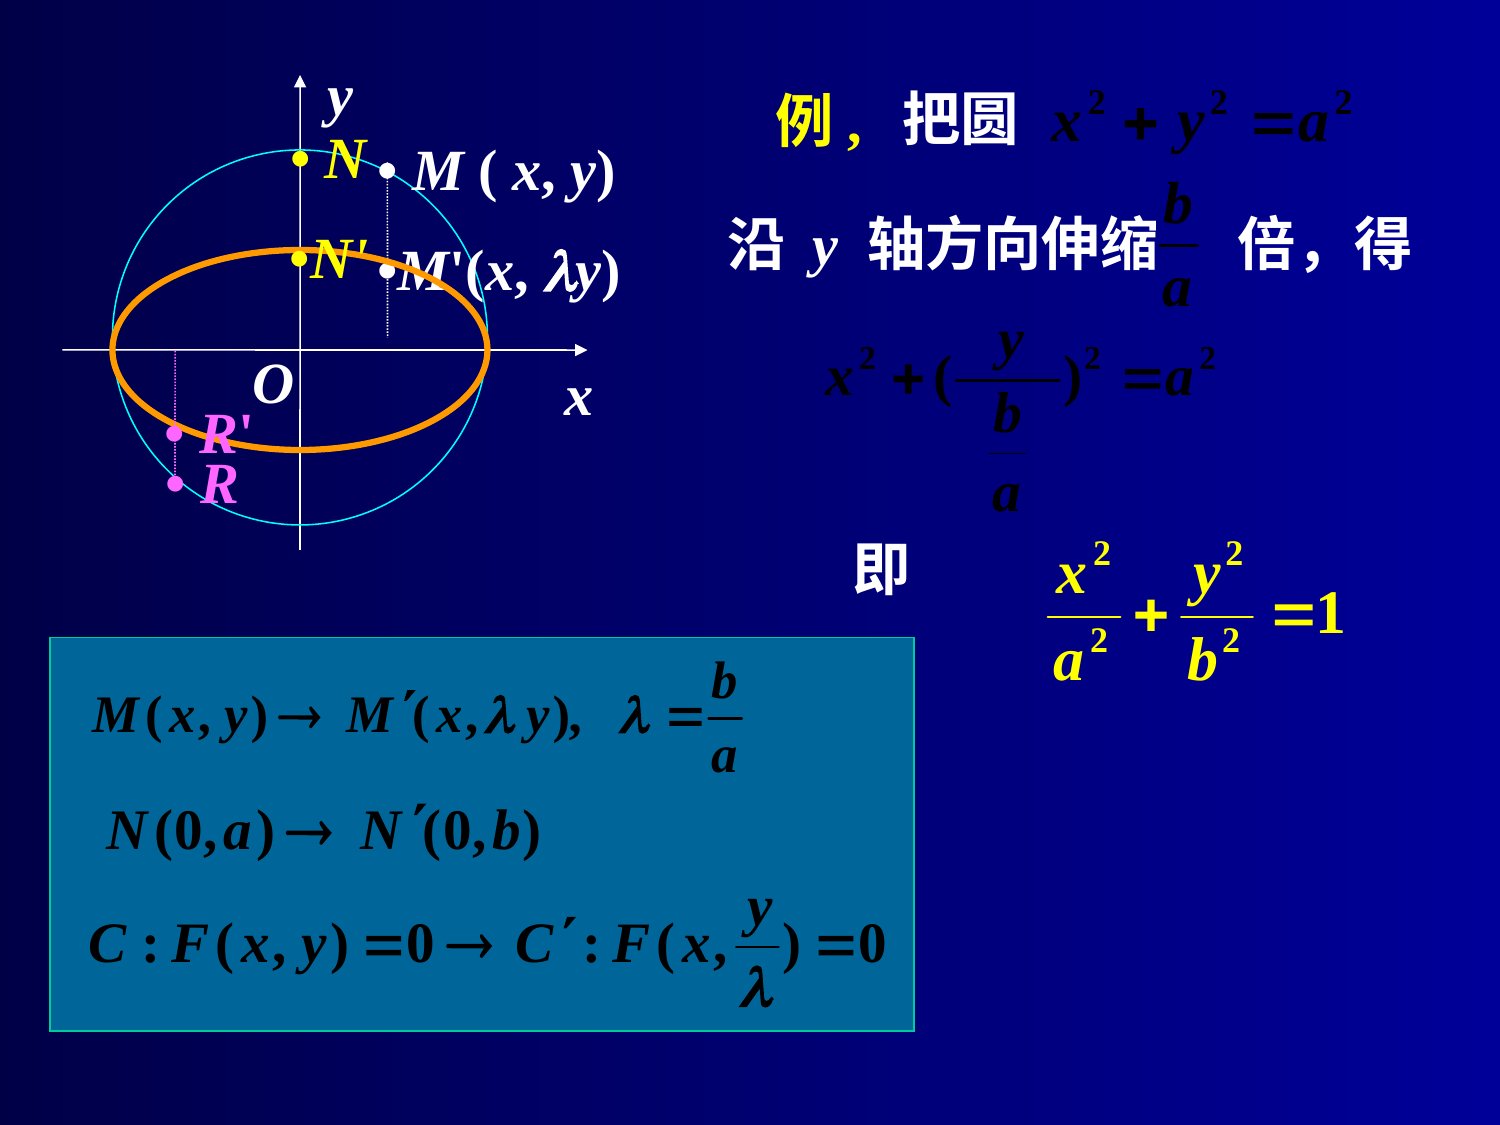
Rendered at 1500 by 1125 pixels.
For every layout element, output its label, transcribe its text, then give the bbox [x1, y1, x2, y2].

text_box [62, 49, 610, 551]
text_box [712, 162, 1438, 322]
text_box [93, 796, 552, 865]
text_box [274, 112, 388, 298]
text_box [81, 866, 897, 1020]
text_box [1037, 74, 1363, 160]
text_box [362, 124, 651, 338]
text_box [149, 349, 271, 523]
text_box 即 [837, 534, 928, 610]
title 例, [749, 74, 888, 160]
text_box 把圆 [888, 75, 1035, 160]
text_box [1037, 524, 1414, 696]
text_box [812, 299, 1225, 526]
text_box [50, 637, 914, 1032]
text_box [81, 644, 755, 786]
